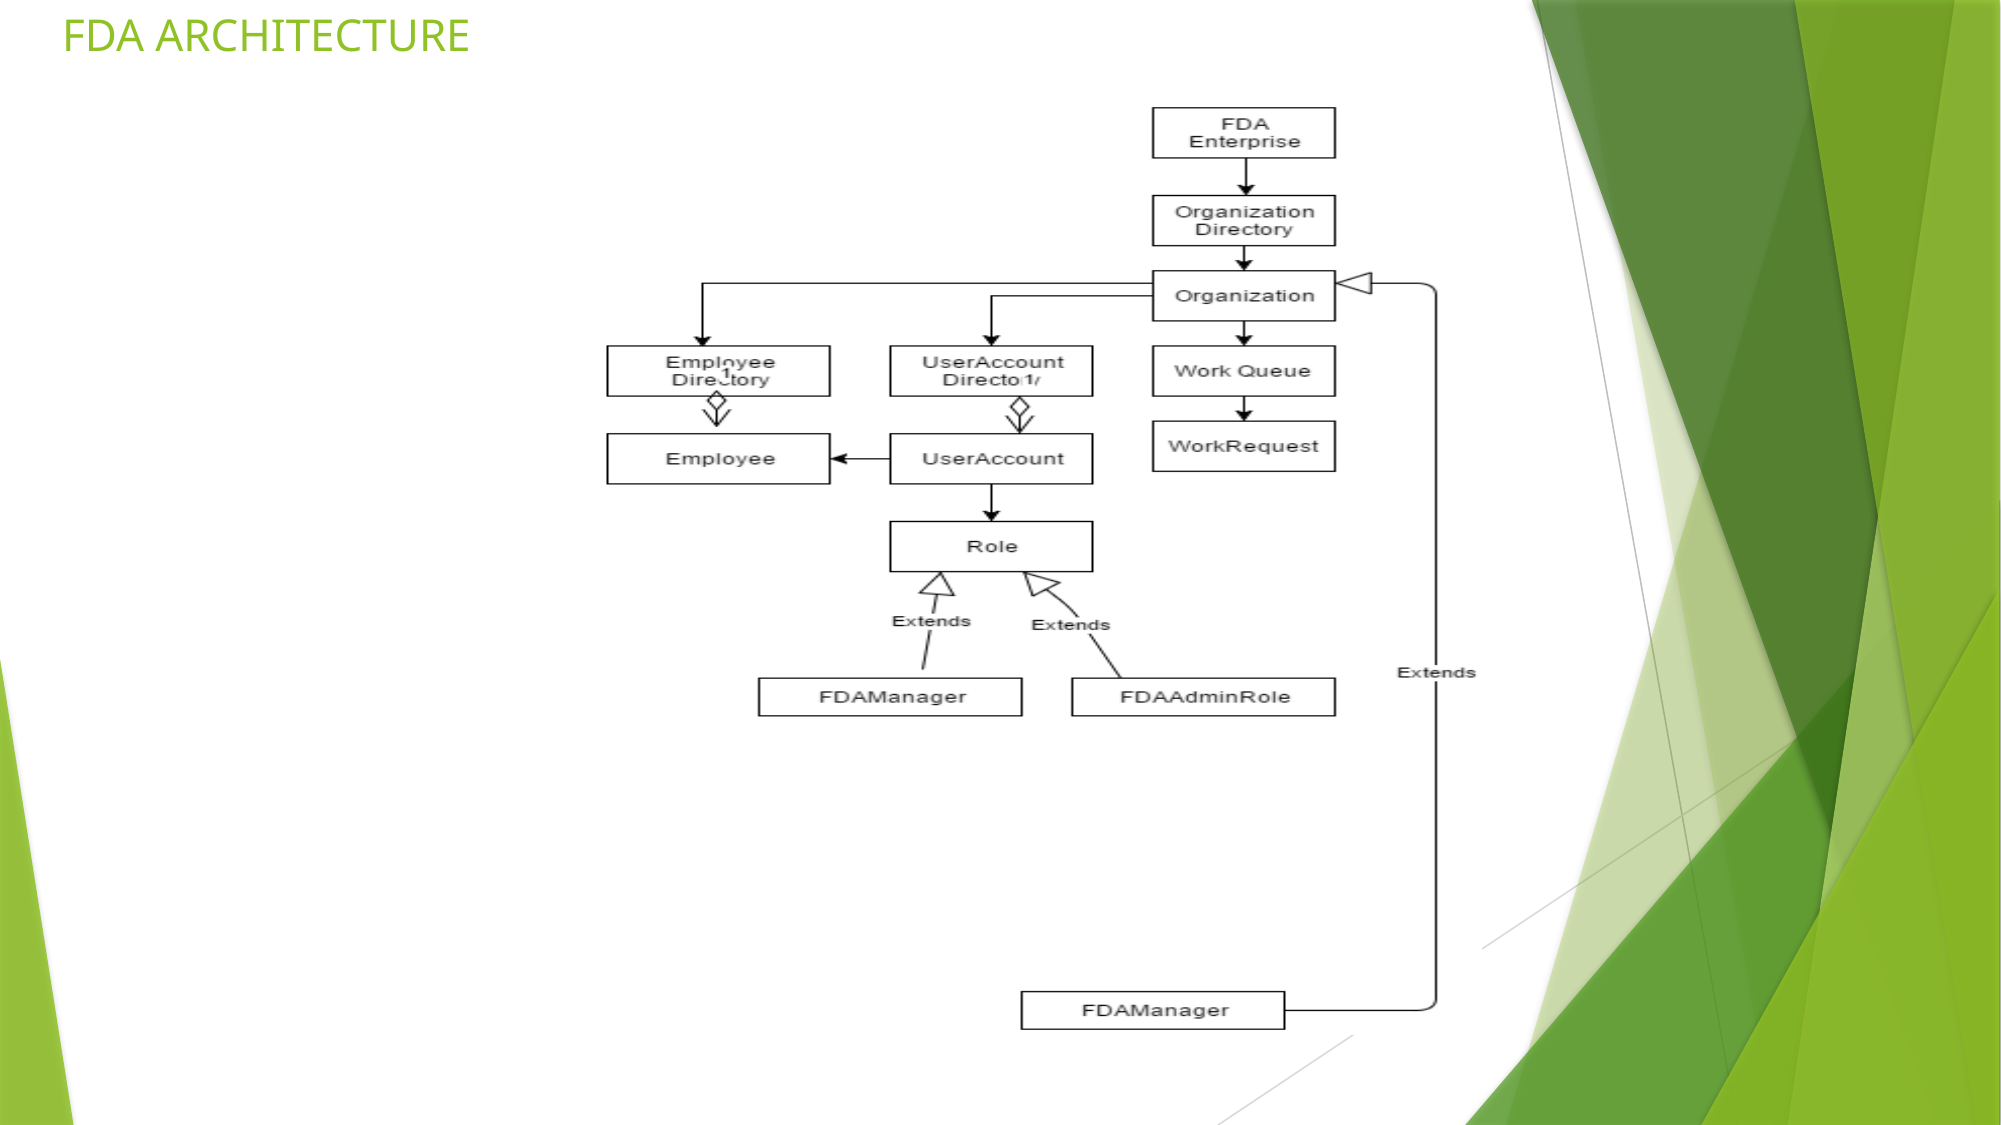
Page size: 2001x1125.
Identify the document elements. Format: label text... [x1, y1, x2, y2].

title FDA ARCHITECTURE [35, 0, 498, 69]
picture [604, 106, 1483, 1036]
